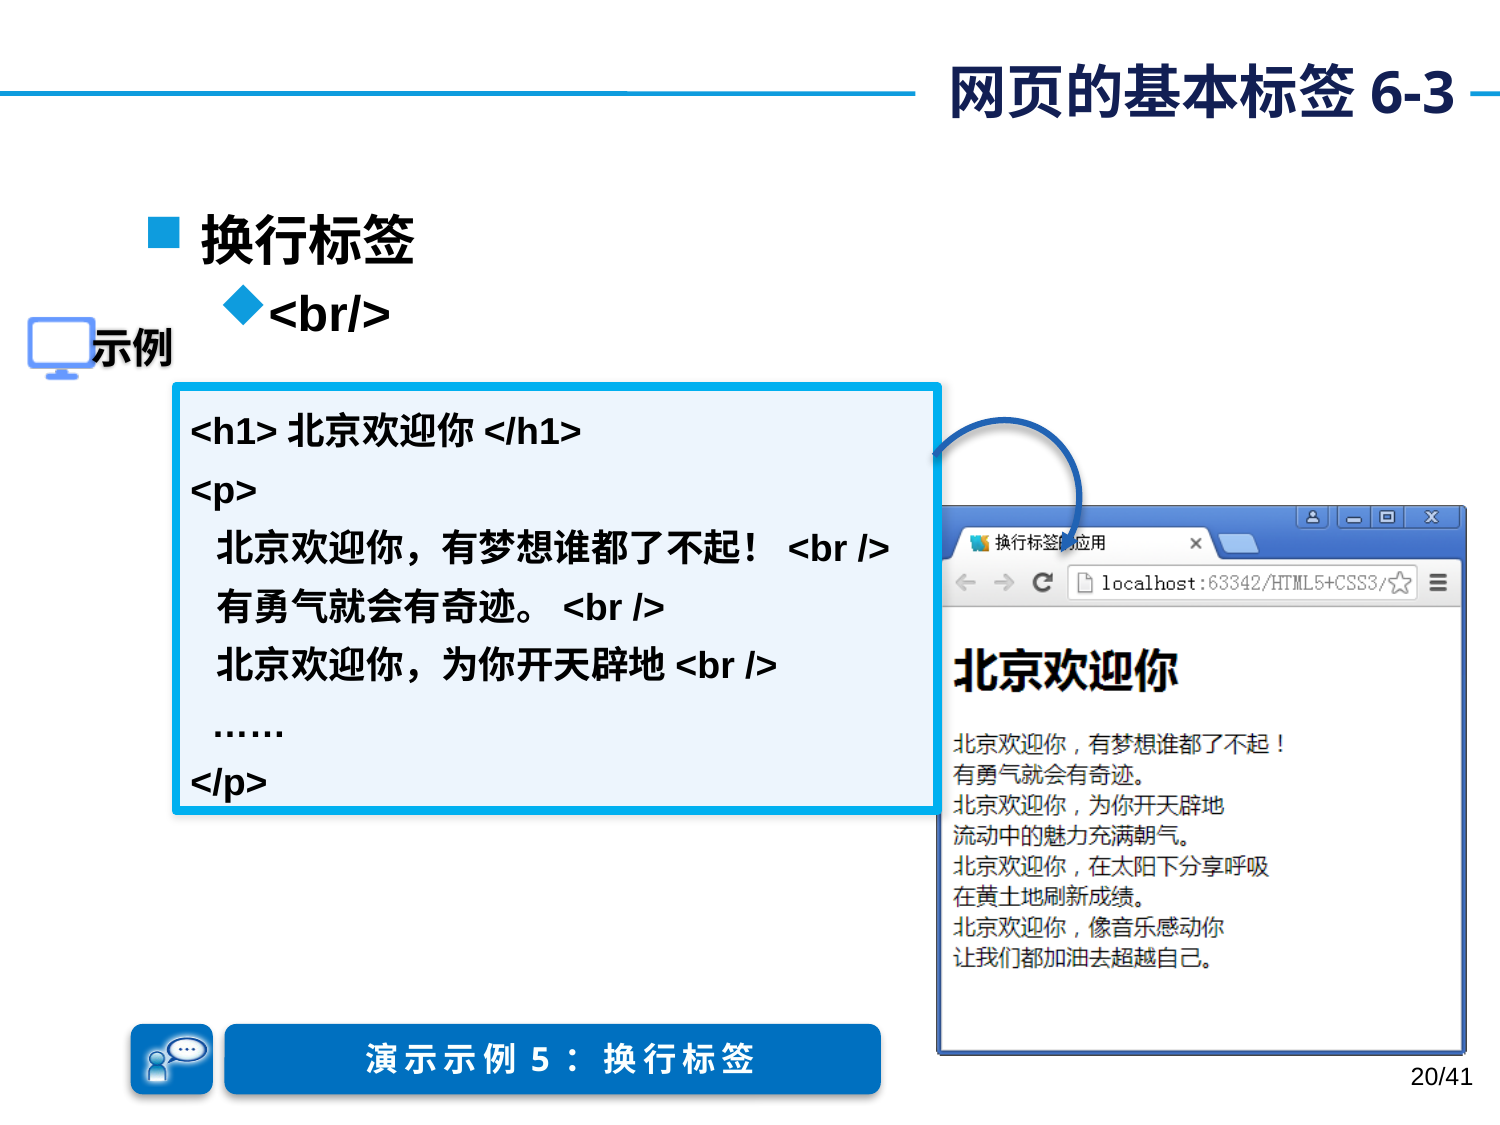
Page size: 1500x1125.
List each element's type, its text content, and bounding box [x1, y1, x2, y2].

slide_number 20/41 [1138, 1053, 1489, 1114]
text_box [931, 416, 1083, 503]
list 换行标签 <br/> [128, 199, 1383, 503]
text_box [26, 312, 191, 382]
title 网页的基本标签6-3 [915, 46, 1471, 133]
list 换行标签 <br/> [128, 390, 931, 1043]
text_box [130, 1023, 881, 1095]
picture [936, 505, 1467, 1056]
text_box <h1>北京欢迎你</h1> <p> 北京欢迎你，有梦想谁都了不起！<br /> 有勇气就会有奇迹。<br /> 北京欢迎你，为你开天辟地<br /> …… </p> [175, 386, 938, 811]
